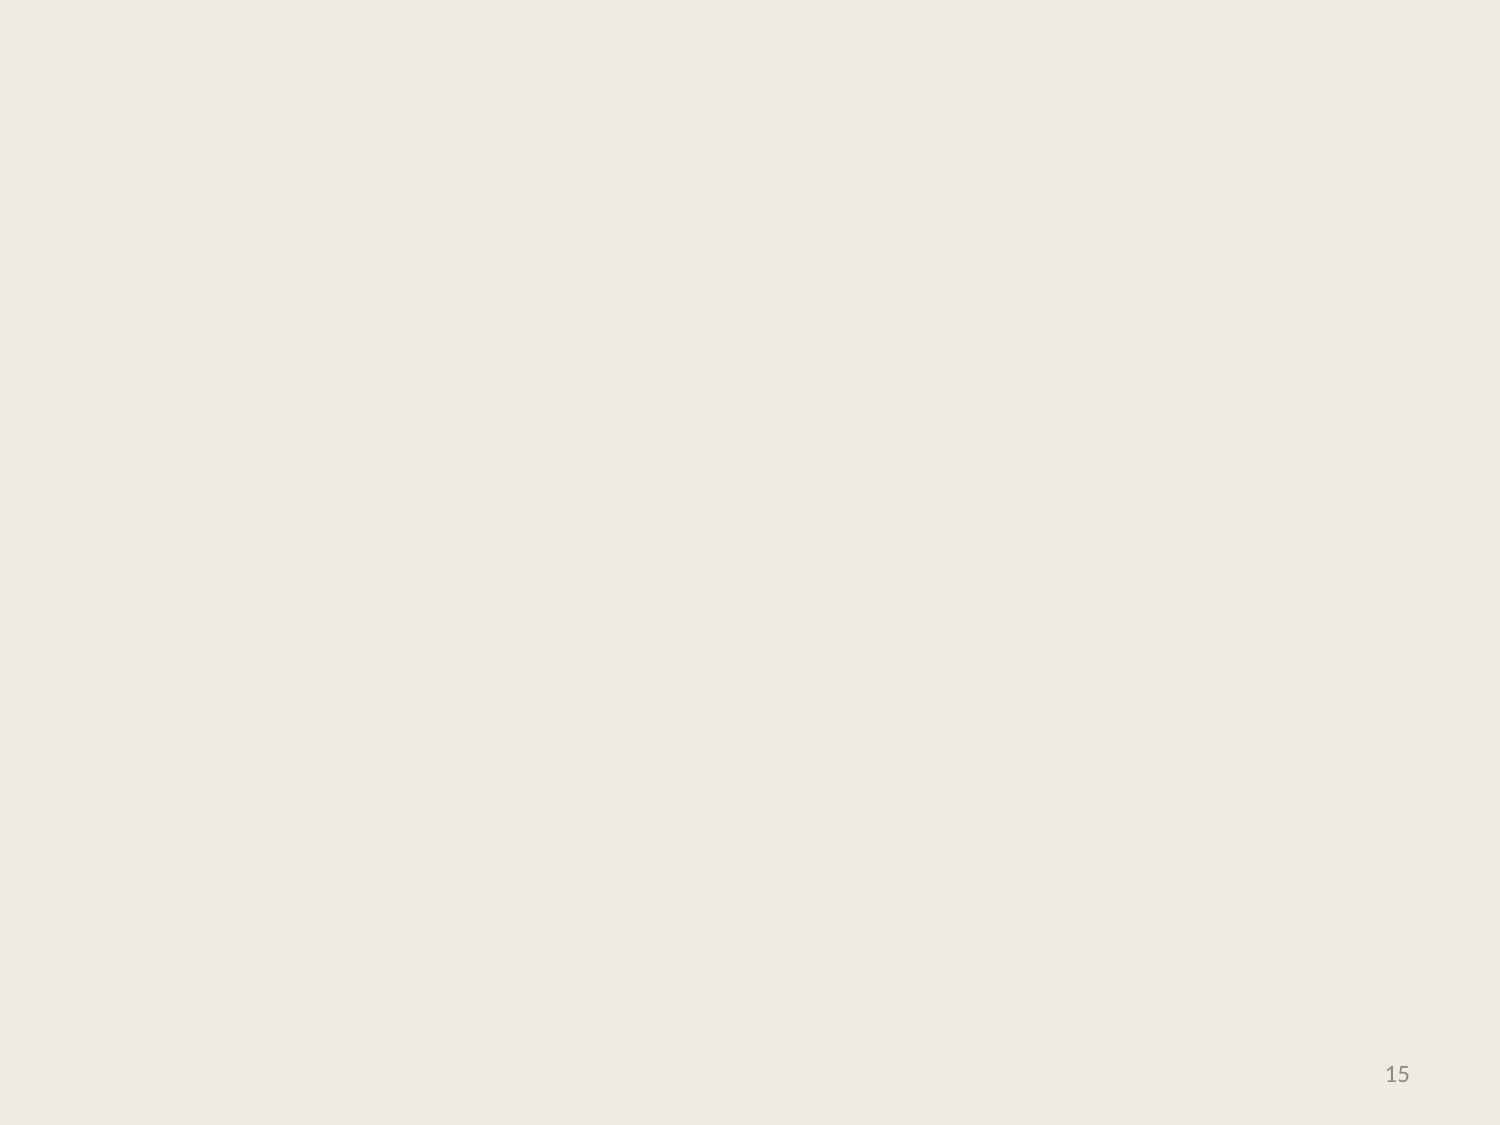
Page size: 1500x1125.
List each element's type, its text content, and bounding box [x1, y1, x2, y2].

slide_number 15 [1074, 1042, 1425, 1103]
